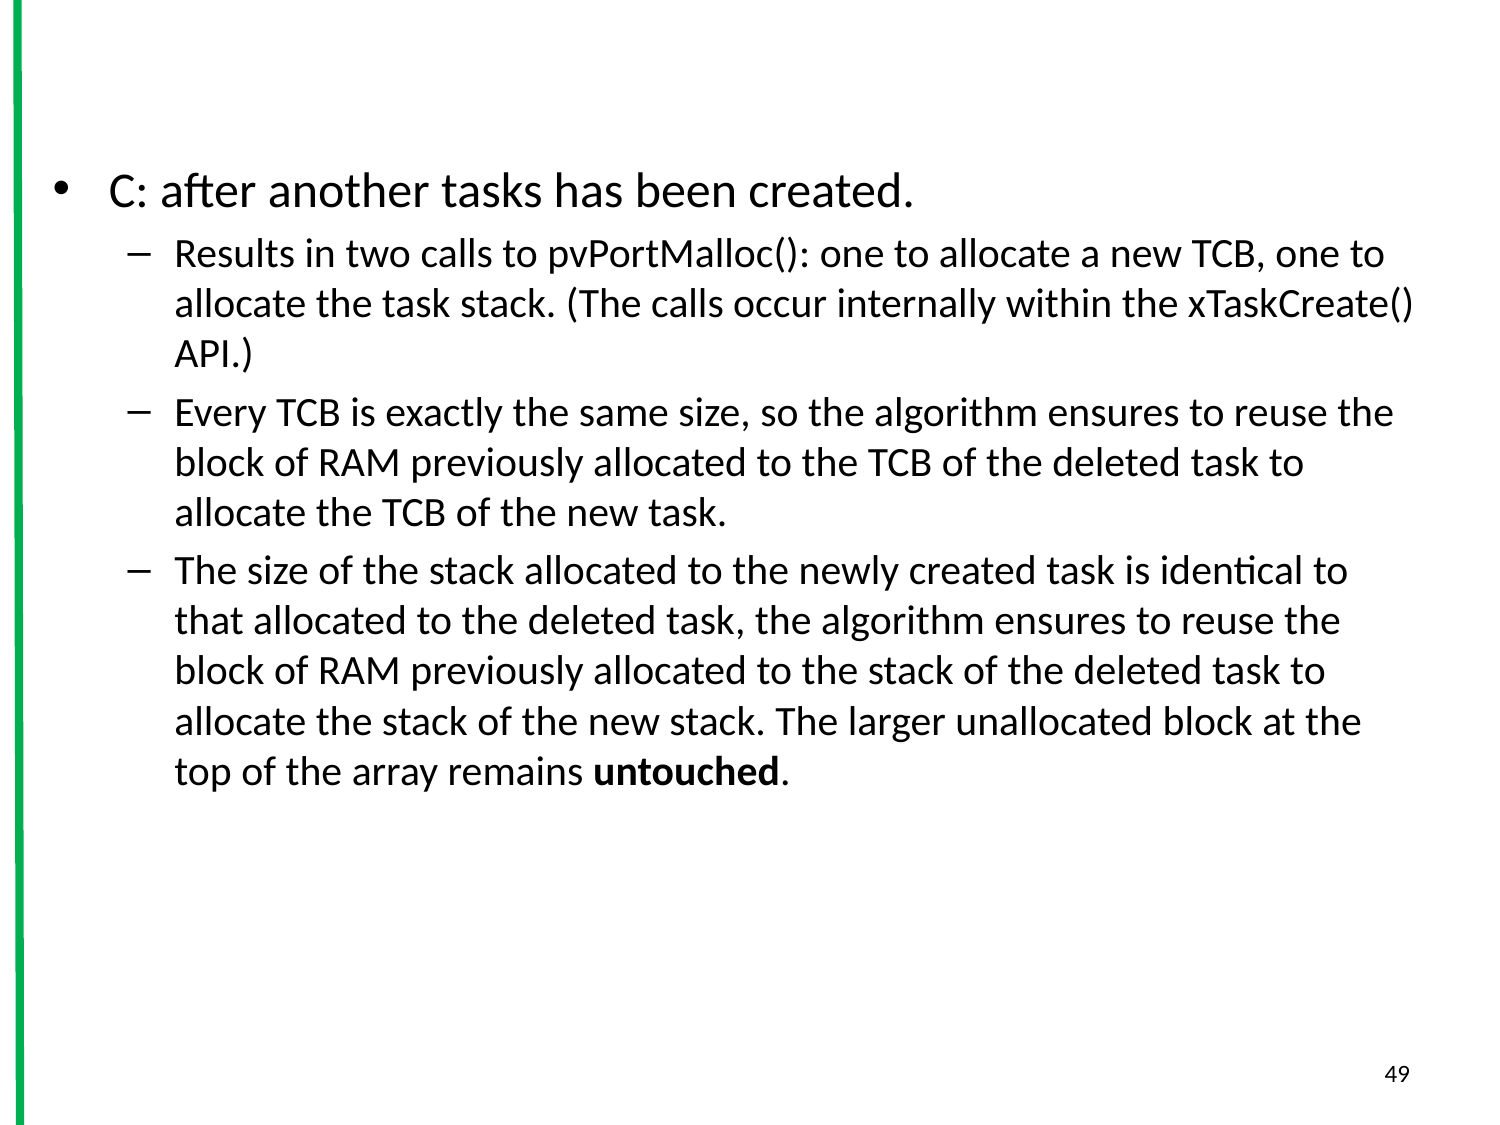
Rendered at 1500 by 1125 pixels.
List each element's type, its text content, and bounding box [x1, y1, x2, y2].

list C: after another tasks has been created. Results in two calls to pvPortMalloc(): one to allocate a new TCB, one to allocate the task stack. (The calls occur internally within the xTaskCreate() API.) Every TCB is exactly the same size, so the algorithm ensures to reuse the block of RAM previously allocated to the TCB of the deleted task to allocate the TCB of the new task. The size of the stack allocated to the newly created task is identical to that allocated to the deleted task, the algorithm ensures to reuse the block of RAM previously allocated to the stack of the deleted task to allocate the stack of the new stack. The larger unallocated block at the top of the array remains untouched. [37, 149, 1438, 1038]
slide_number 49 [1074, 1042, 1425, 1103]
